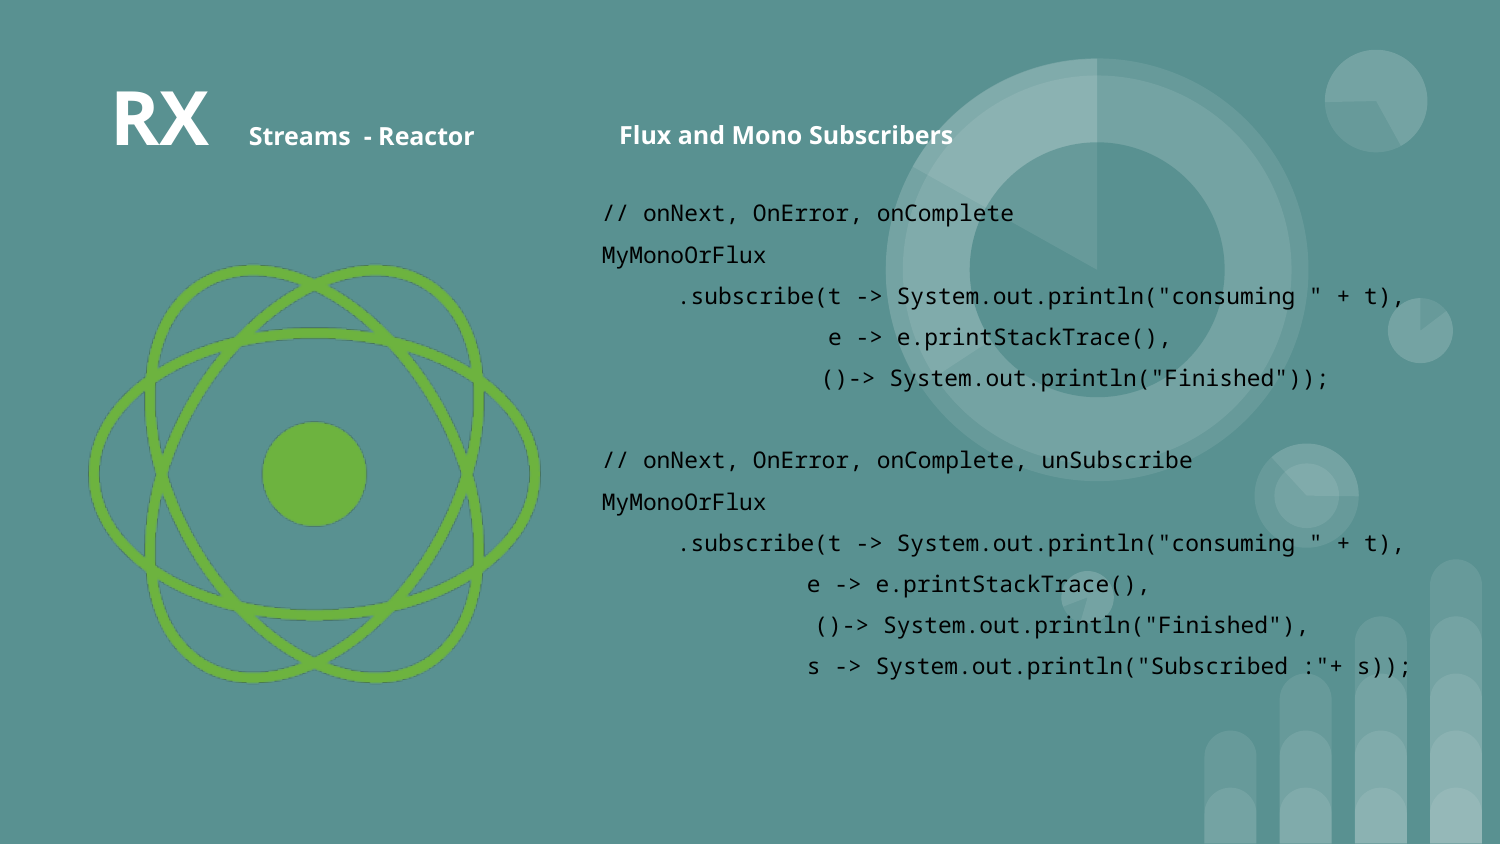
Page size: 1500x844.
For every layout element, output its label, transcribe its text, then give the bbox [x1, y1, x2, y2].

title Flux and Mono Subscribers [604, 93, 1461, 160]
title // onNext, OnError, onComplete MyMonoOrFlux .subscribe(t -> System.out.println("consuming " + t), e -> e.printStackTrace(), ()-> System.out.println("Finished")); // onNext, OnError, onComplete, unSubscribe MyMonoOrFlux .subscribe(t -> System.out.println("consuming " + t), e -> e.printStackTrace(), ()-> System.out.println("Finished"), s -> System.out.println("Subscribed :"+ s)); [586, 176, 1500, 726]
picture [80, 238, 551, 709]
title RX Streams - Reactor [95, 43, 1374, 128]
